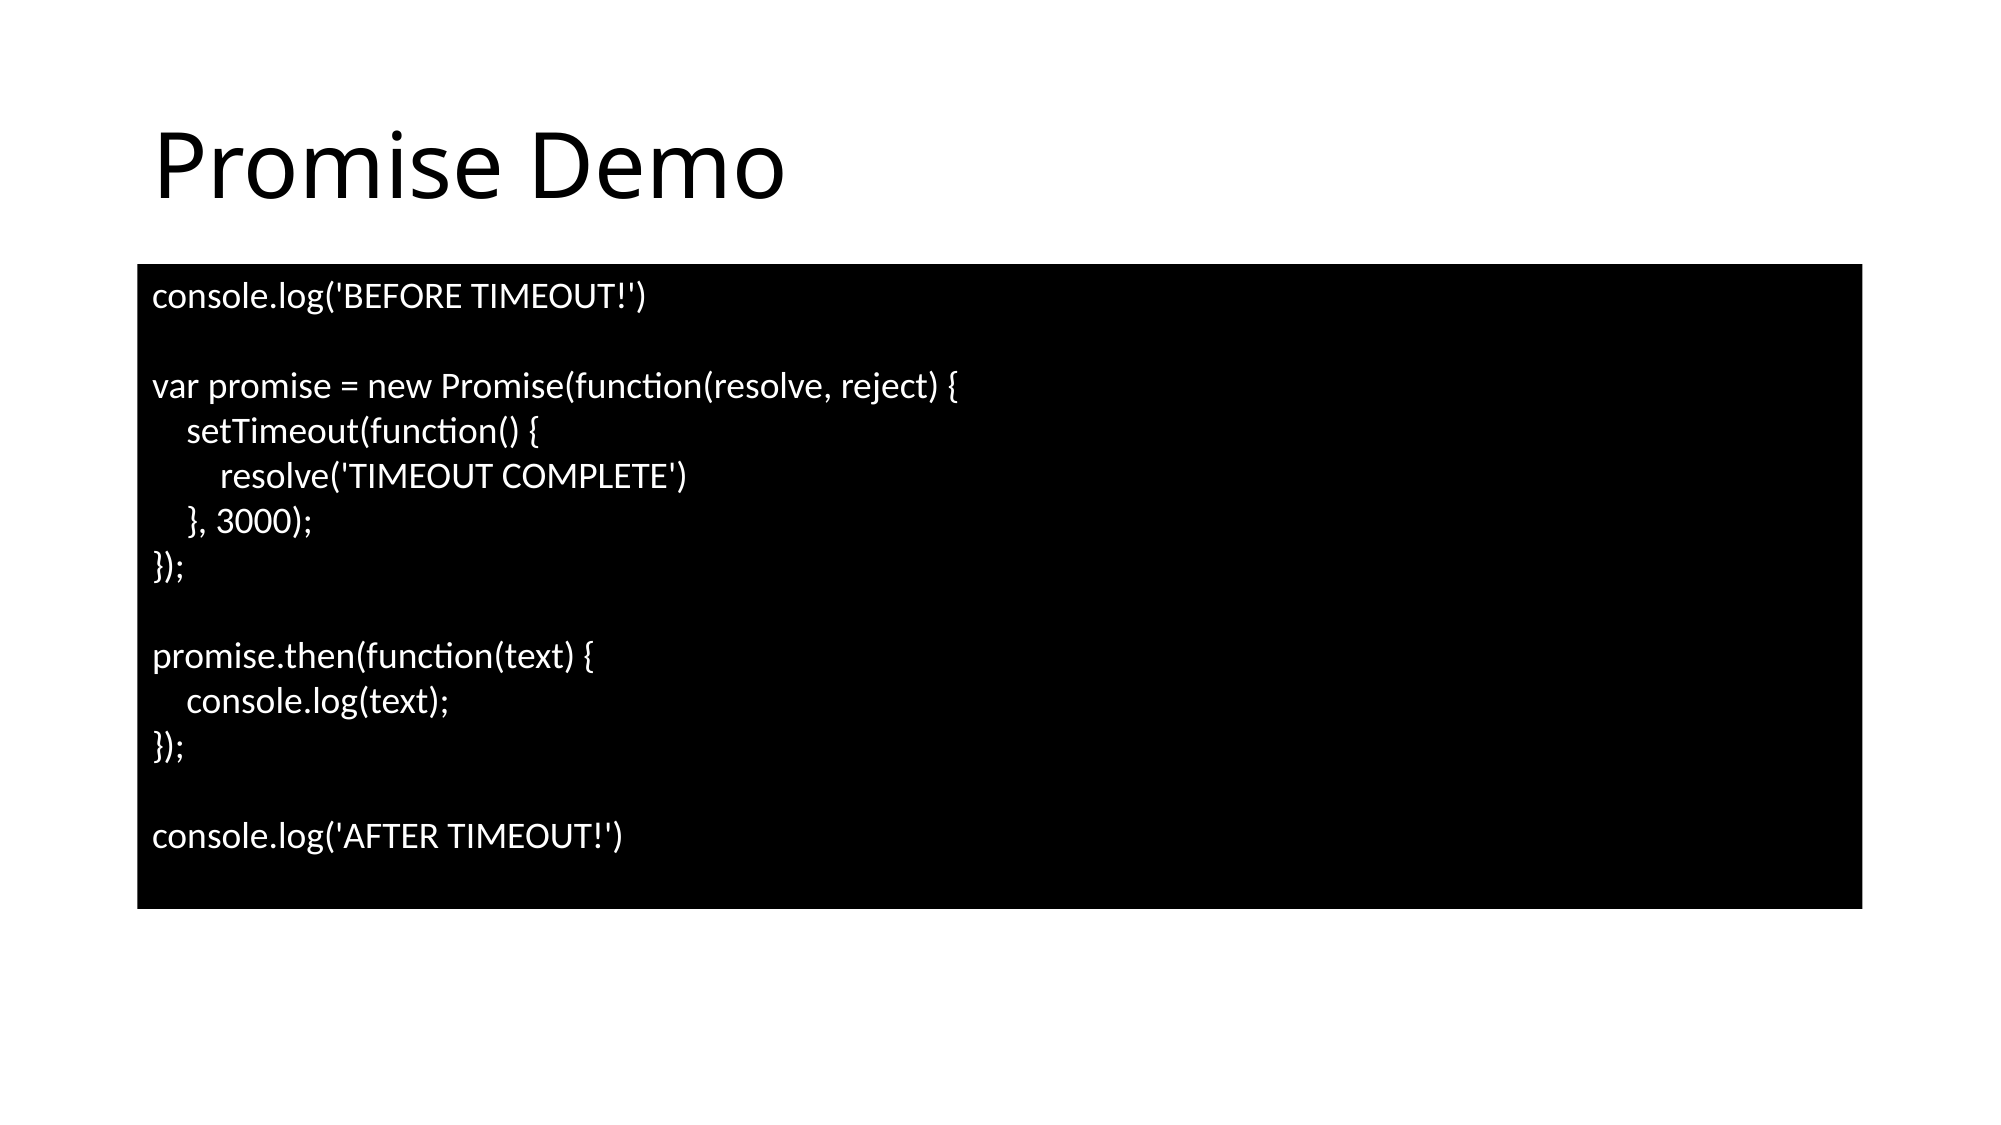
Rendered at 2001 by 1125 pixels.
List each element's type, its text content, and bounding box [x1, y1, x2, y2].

title Promise Demo [137, 59, 1863, 264]
text_box console.log('BEFORE TIMEOUT!') var promise = new Promise(function(resolve, reject) { setTimeout(function() { resolve('TIMEOUT COMPLETE') }, 3000); }); promise.then(function(text) { console.log(text); }); console.log('AFTER TIMEOUT!') [137, 264, 1863, 909]
